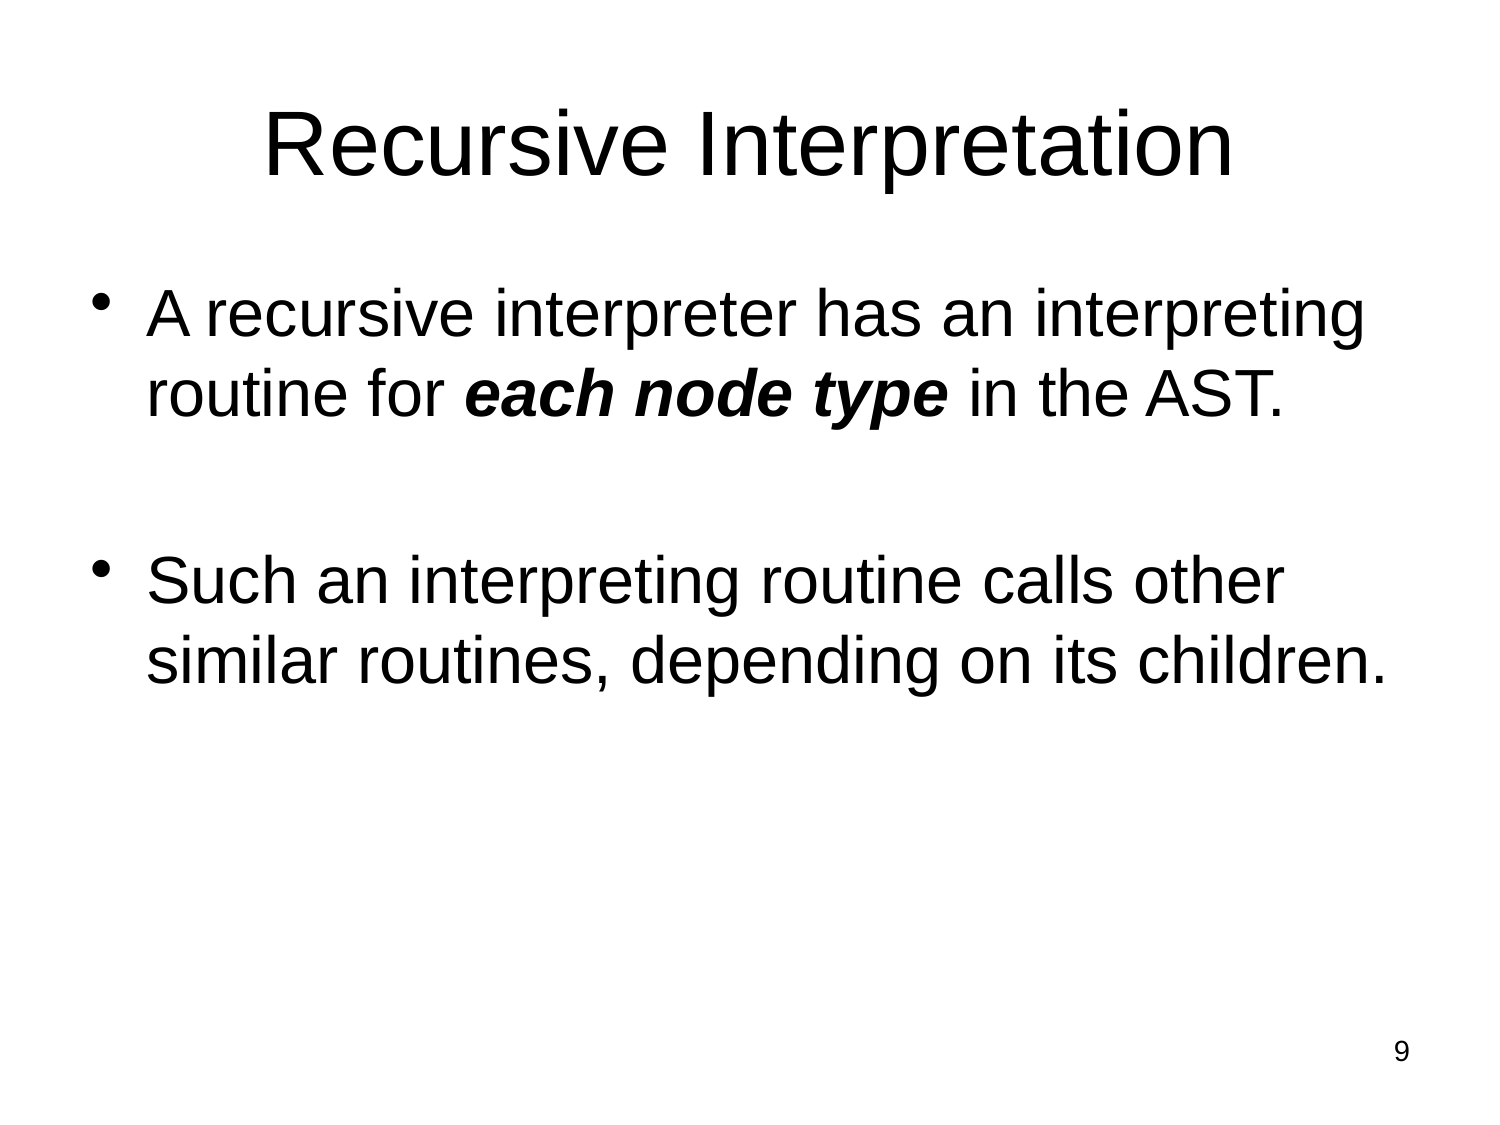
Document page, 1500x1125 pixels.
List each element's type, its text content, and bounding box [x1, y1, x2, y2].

list A recursive interpreter has an interpreting routine for each node type in the AST. Such an interpreting routine calls other similar routines, depending on its children. [75, 262, 1425, 1005]
title Recursive Interpretation [75, 45, 1425, 233]
slide_number 9 [1074, 1024, 1426, 1103]
